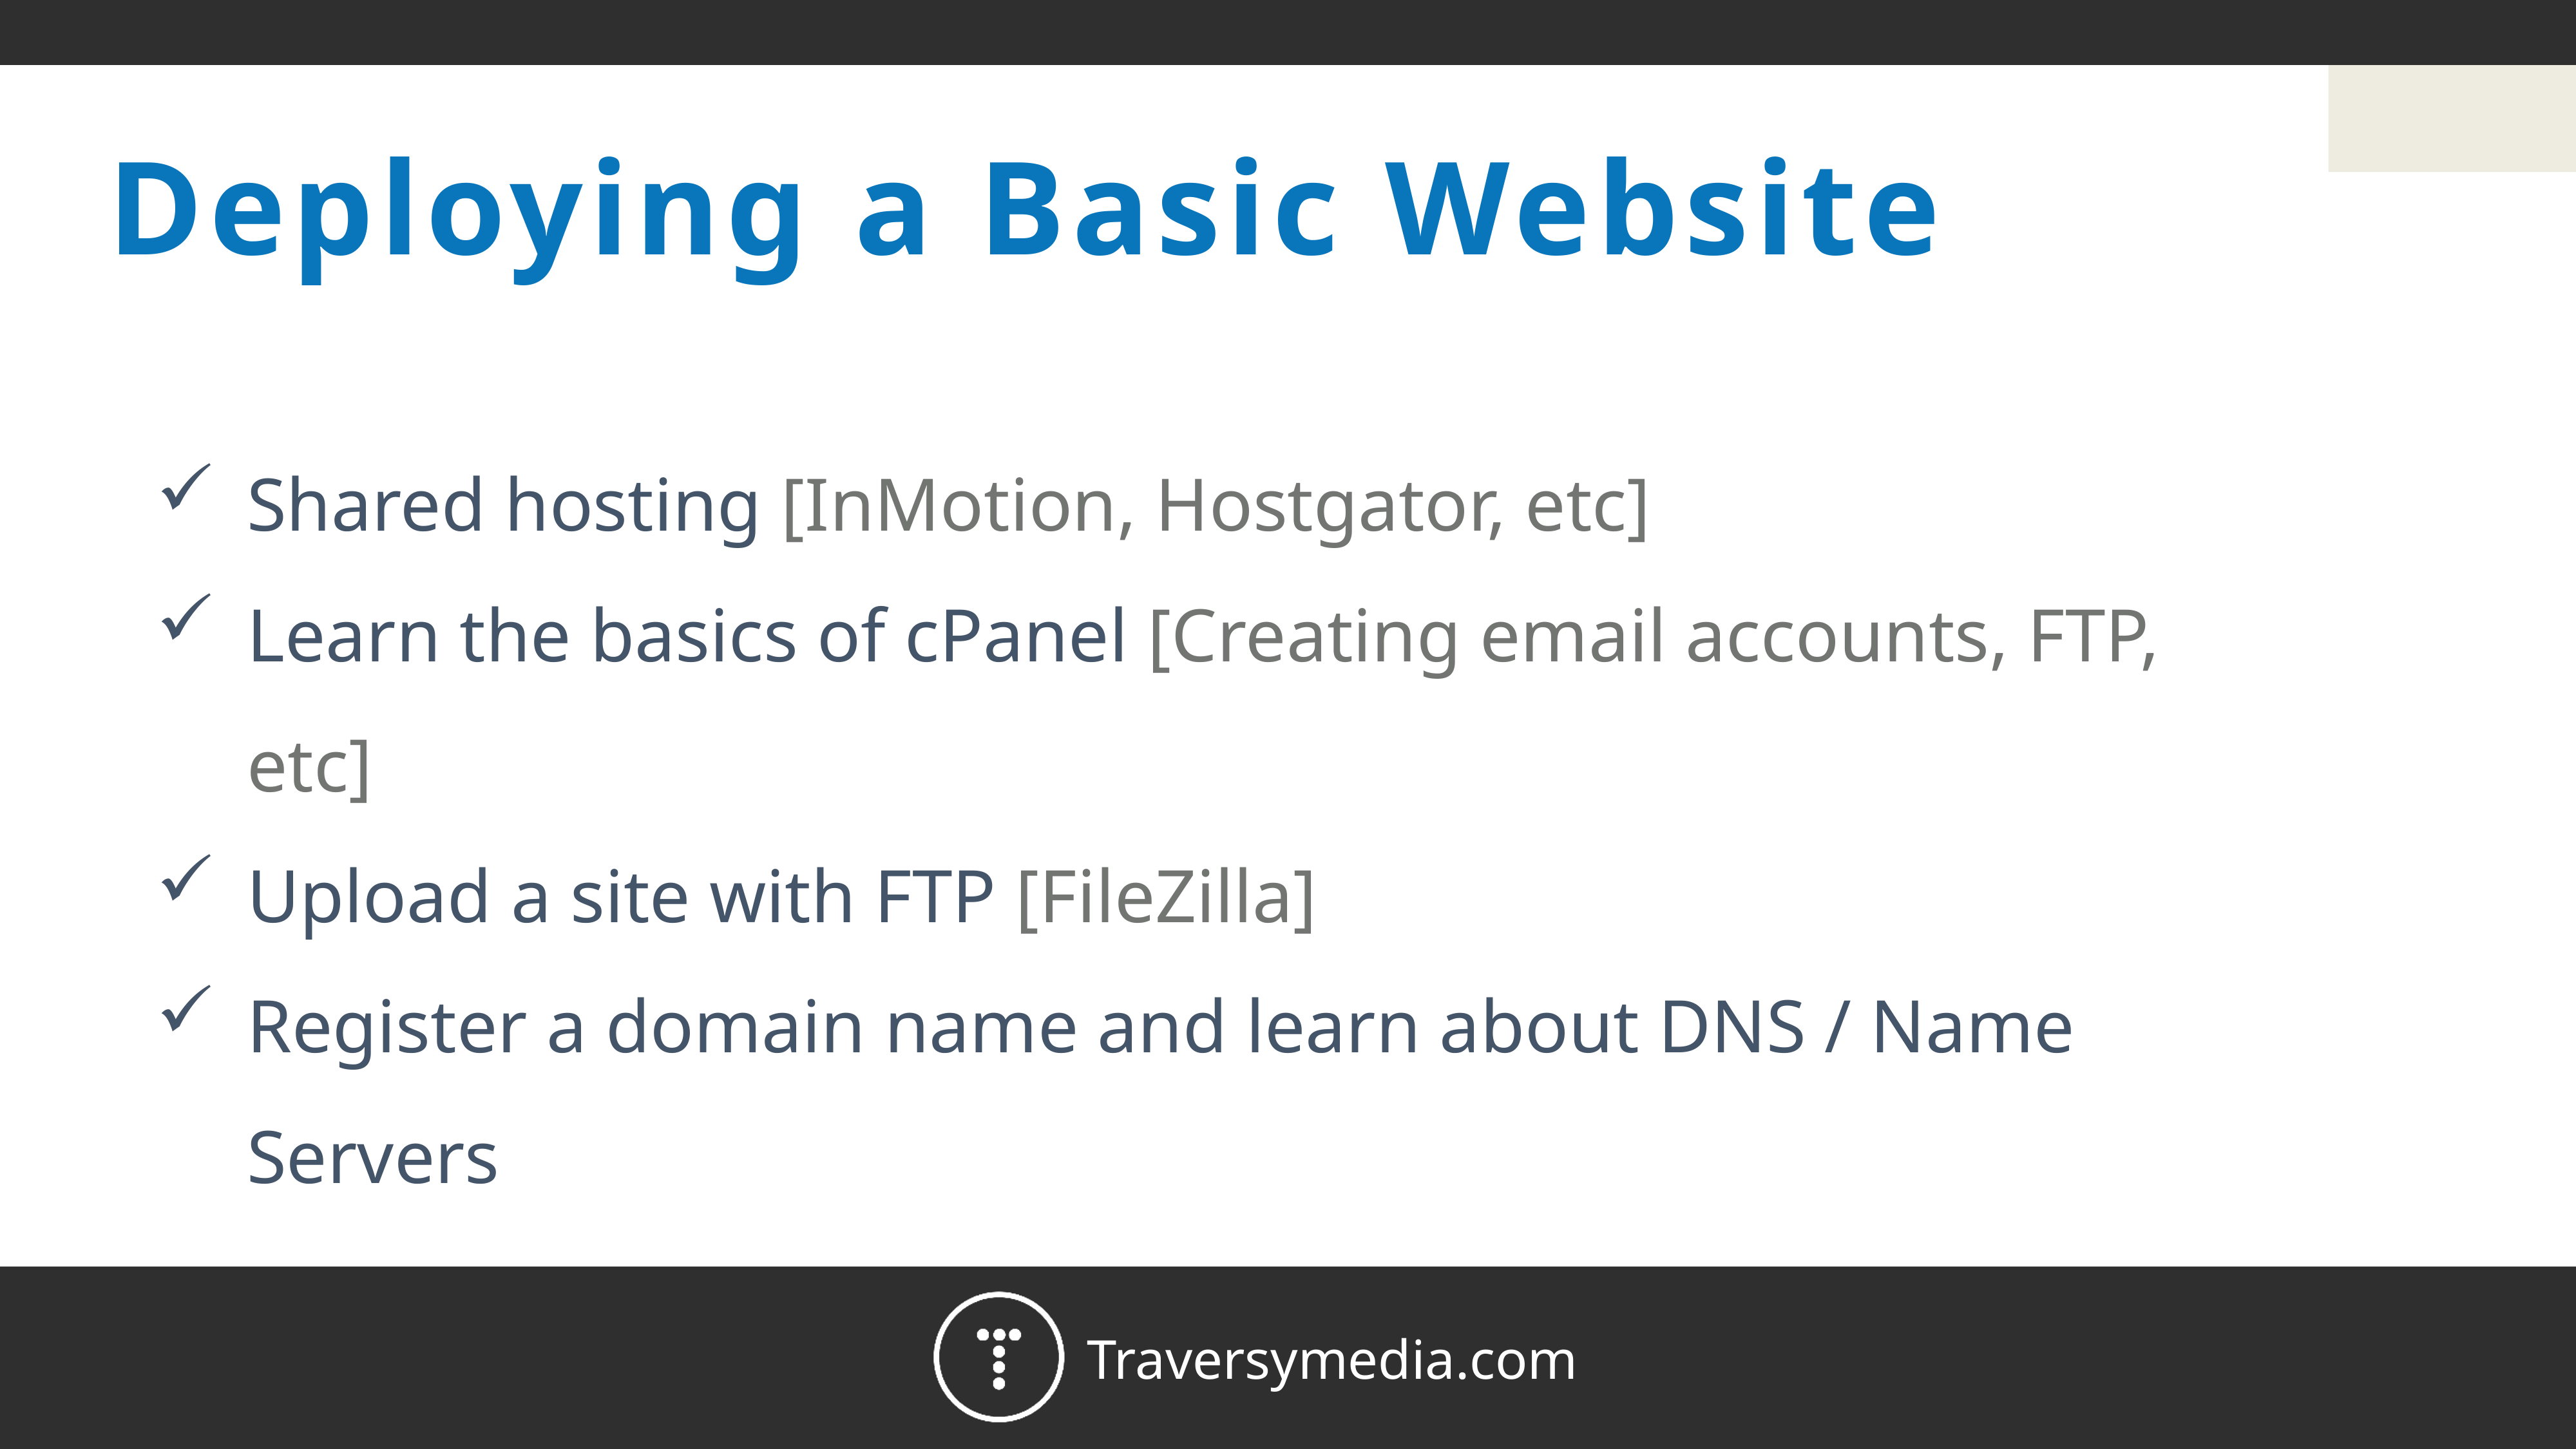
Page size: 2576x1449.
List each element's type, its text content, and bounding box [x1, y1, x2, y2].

text_box [0, 1265, 2576, 1449]
text_box Traversymedia.com [1078, 1320, 1654, 1395]
text_box Shared hosting [InMotion, Hostgator, etc] Learn the basics of cPanel [Creating email accounts, FTP, etc] Upload a site with FTP [FileZilla] Register a domain name and learn about DNS / Name Servers [147, 410, 2227, 1087]
text_box Deploying a Basic Website [108, 125, 1806, 280]
picture [929, 1287, 1070, 1428]
text_box [0, 0, 2576, 66]
